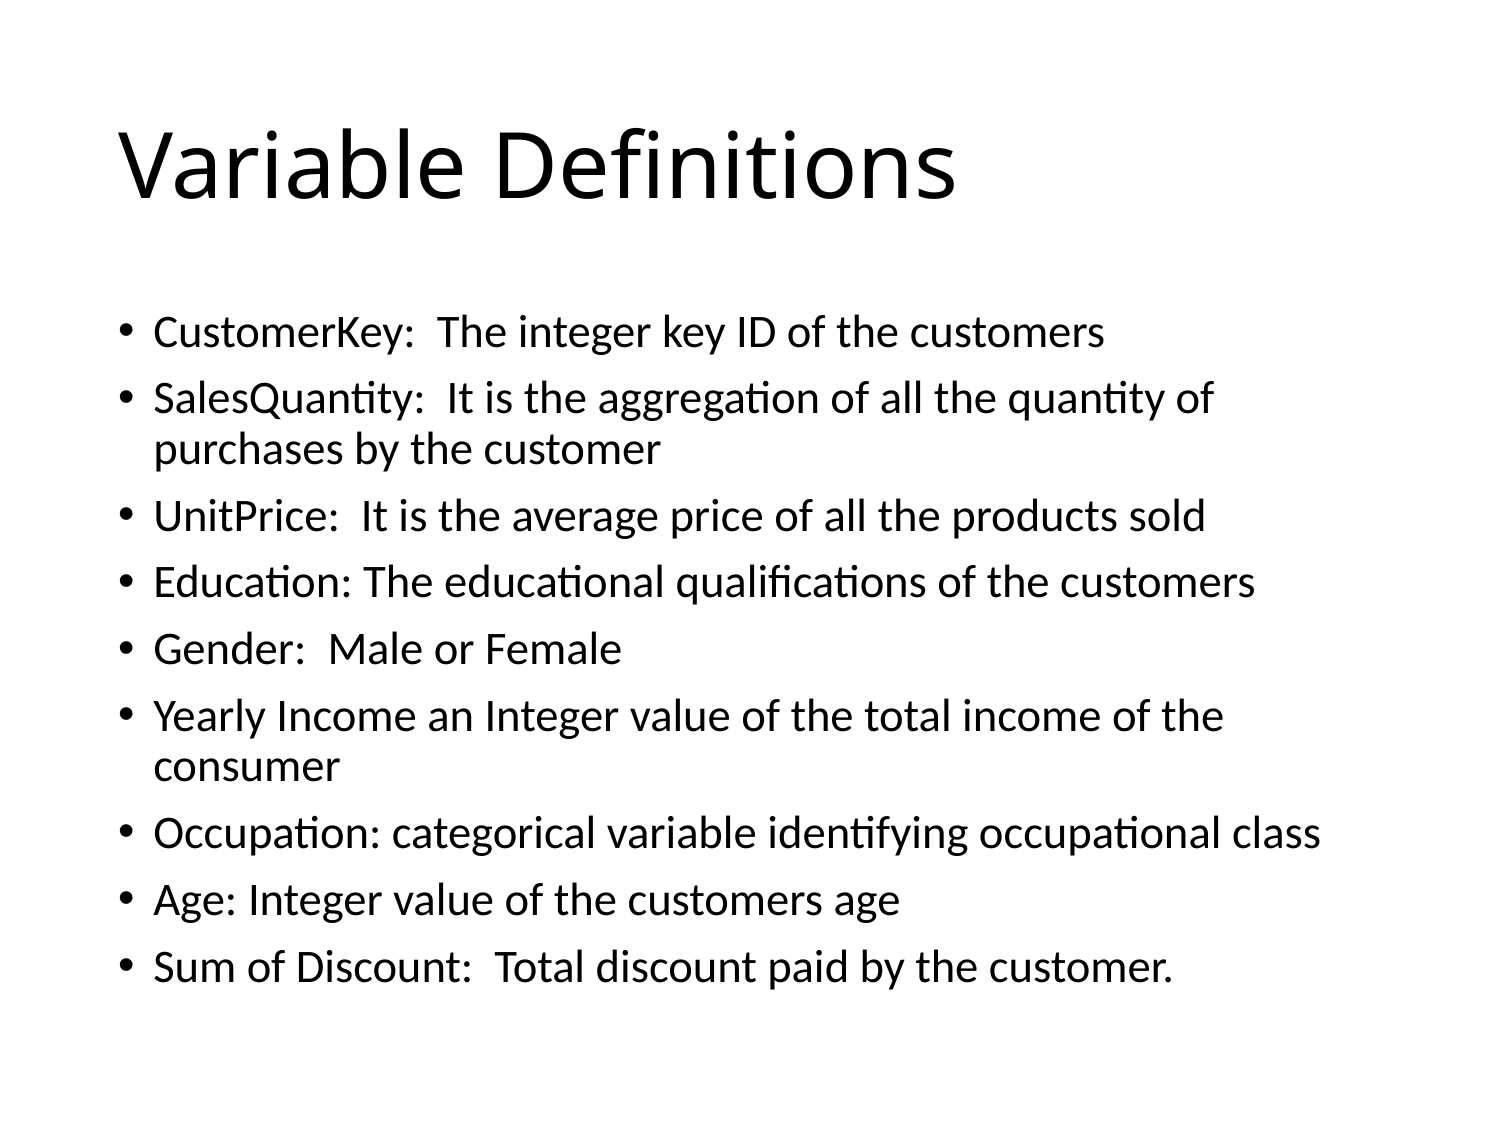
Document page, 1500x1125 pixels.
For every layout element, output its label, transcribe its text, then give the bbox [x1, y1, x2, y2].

title Variable Definitions [103, 59, 1397, 278]
list CustomerKey: The integer key ID of the customers SalesQuantity: It is the aggregation of all the quantity of purchases by the customer UnitPrice: It is the average price of all the products sold Education: The educational qualifications of the customers Gender: Male or Female Yearly Income an Integer value of the total income of the consumer Occupation: categorical variable identifying occupational class Age: Integer value of the customers age Sum of Discount: Total discount paid by the customer. [103, 299, 1397, 1014]
